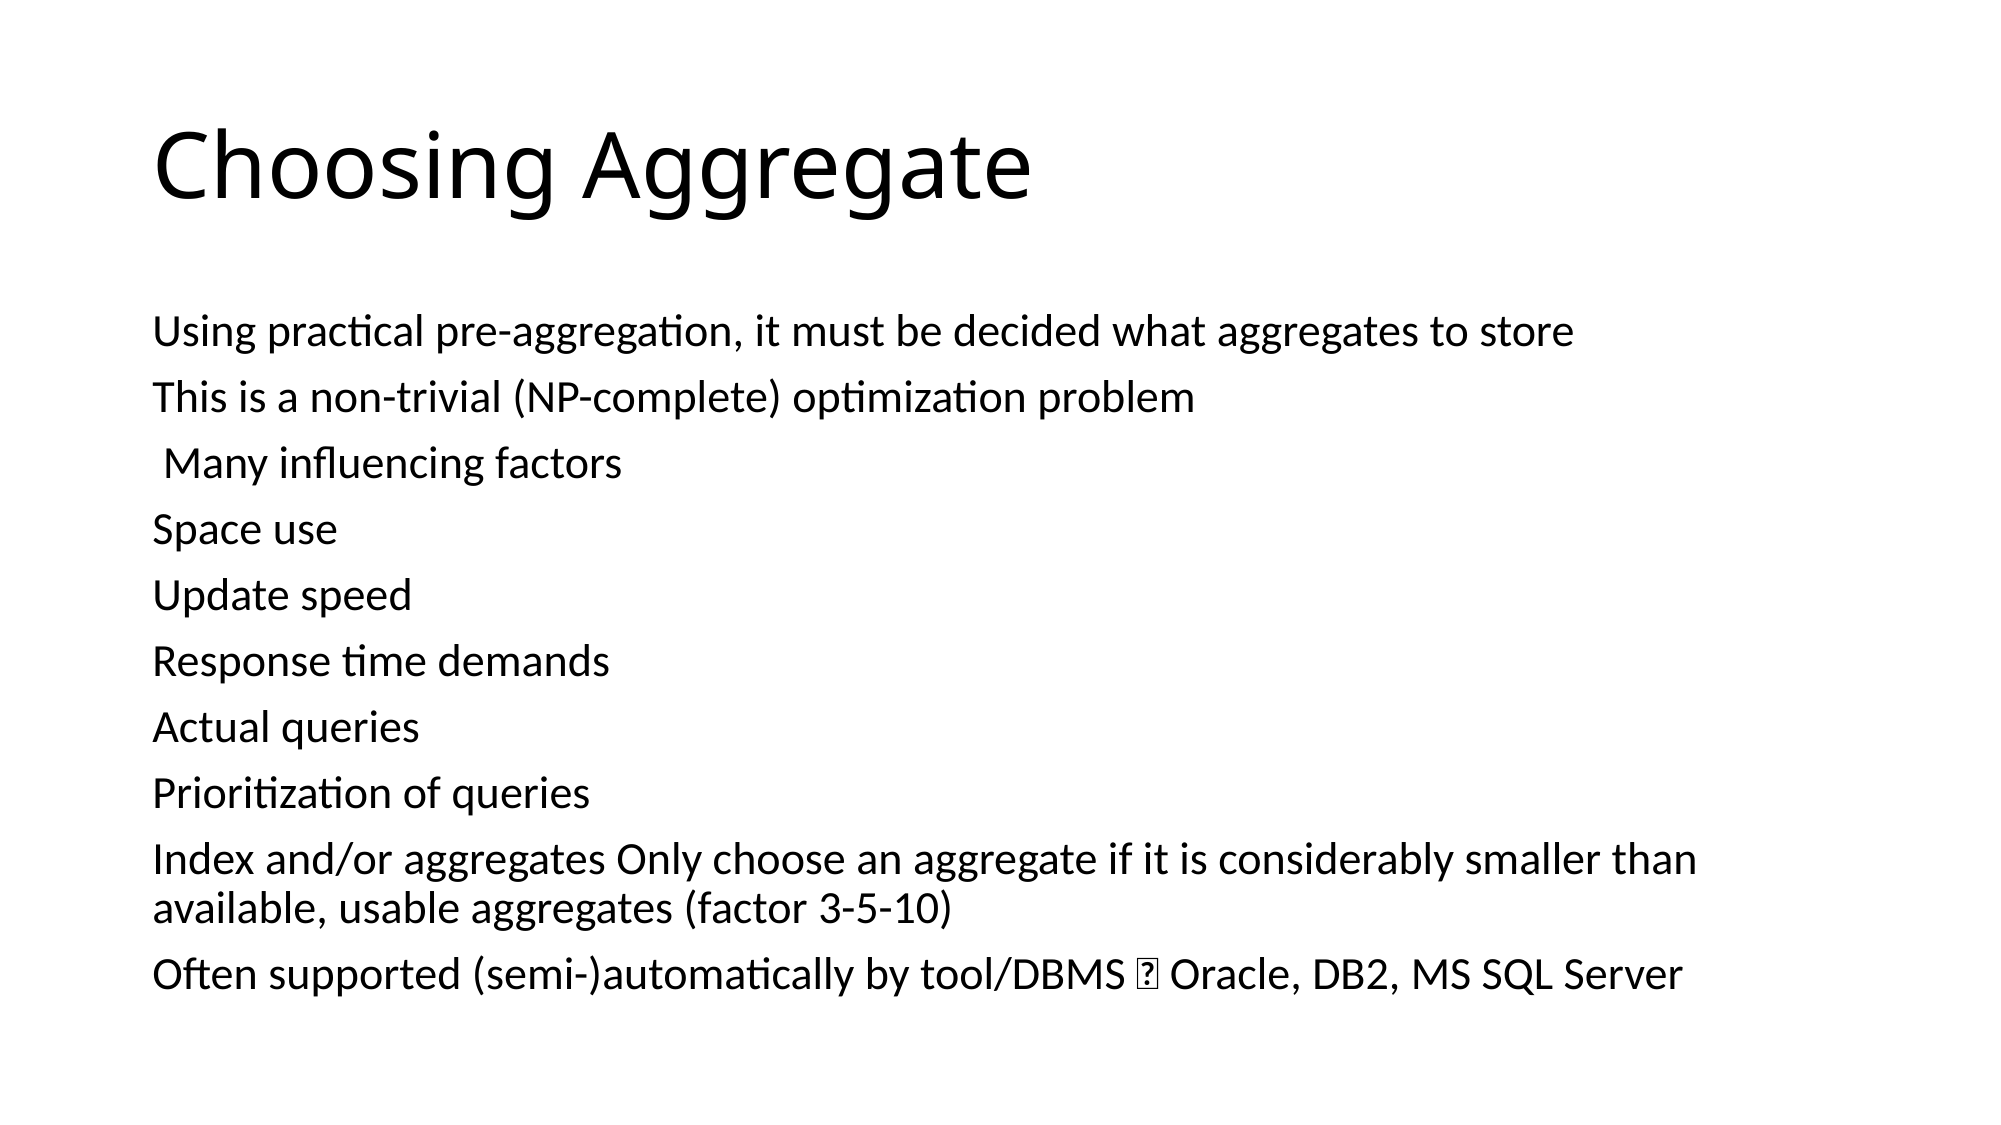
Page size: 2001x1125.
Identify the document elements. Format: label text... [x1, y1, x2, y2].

list Using practical pre-aggregation, it must be decided what aggregates to store This is a non-trivial (NP-complete) optimization problem Many influencing factors Space use Update speed Response time demands Actual queries Prioritization of queries Index and/or aggregates Only choose an aggregate if it is considerably smaller than available, usable aggregates (factor 3-5-10) Often supported (semi-)automatically by tool/DBMS  Oracle, DB2, MS SQL Server [137, 299, 1863, 1014]
title Choosing Aggregate [137, 59, 1863, 278]
